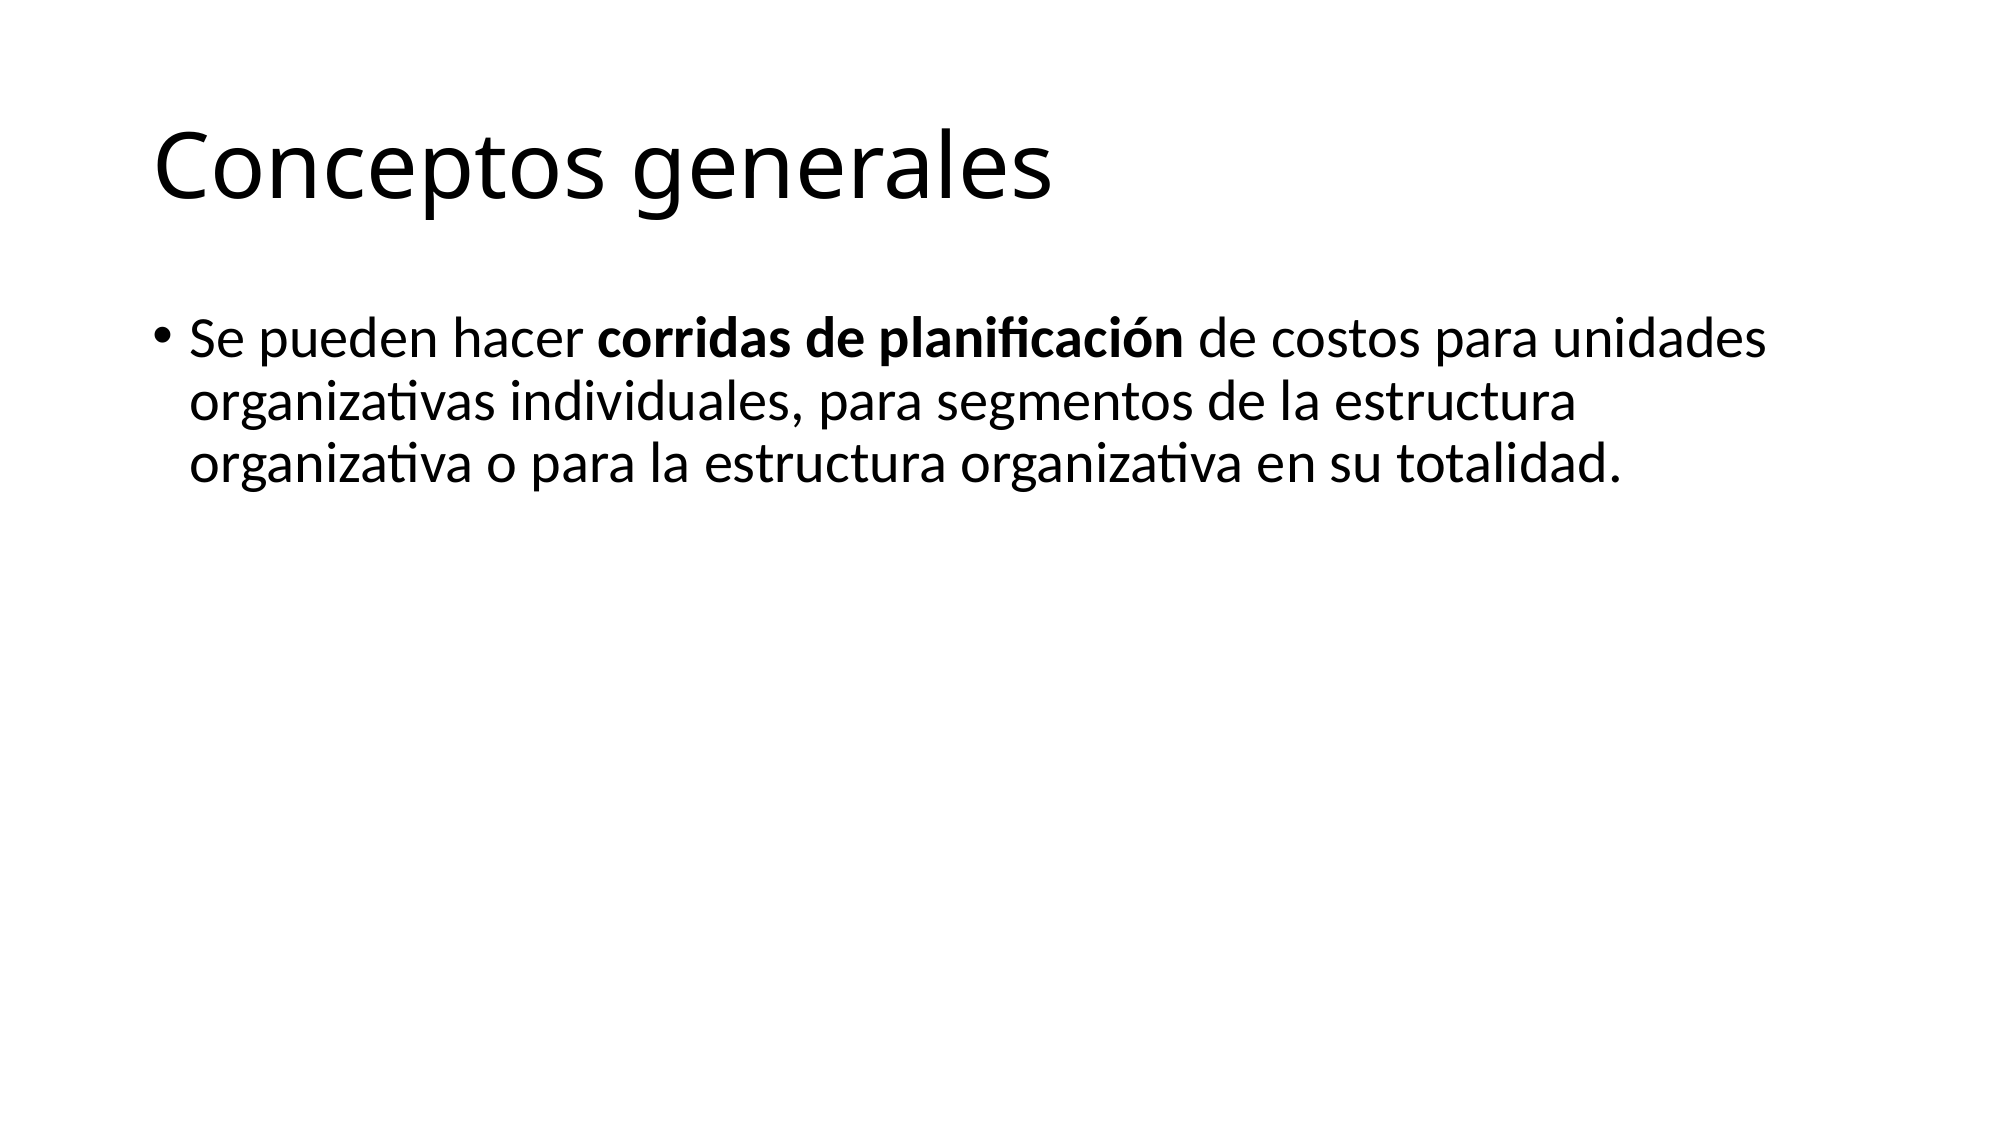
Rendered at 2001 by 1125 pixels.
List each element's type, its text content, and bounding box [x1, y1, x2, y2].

list Se pueden hacer corridas de planificación de costos para unidades organizativas individuales, para segmentos de la estructura organizativa o para la estructura organizativa en su totalidad. [137, 299, 1863, 1014]
title Conceptos generales [137, 59, 1863, 278]
